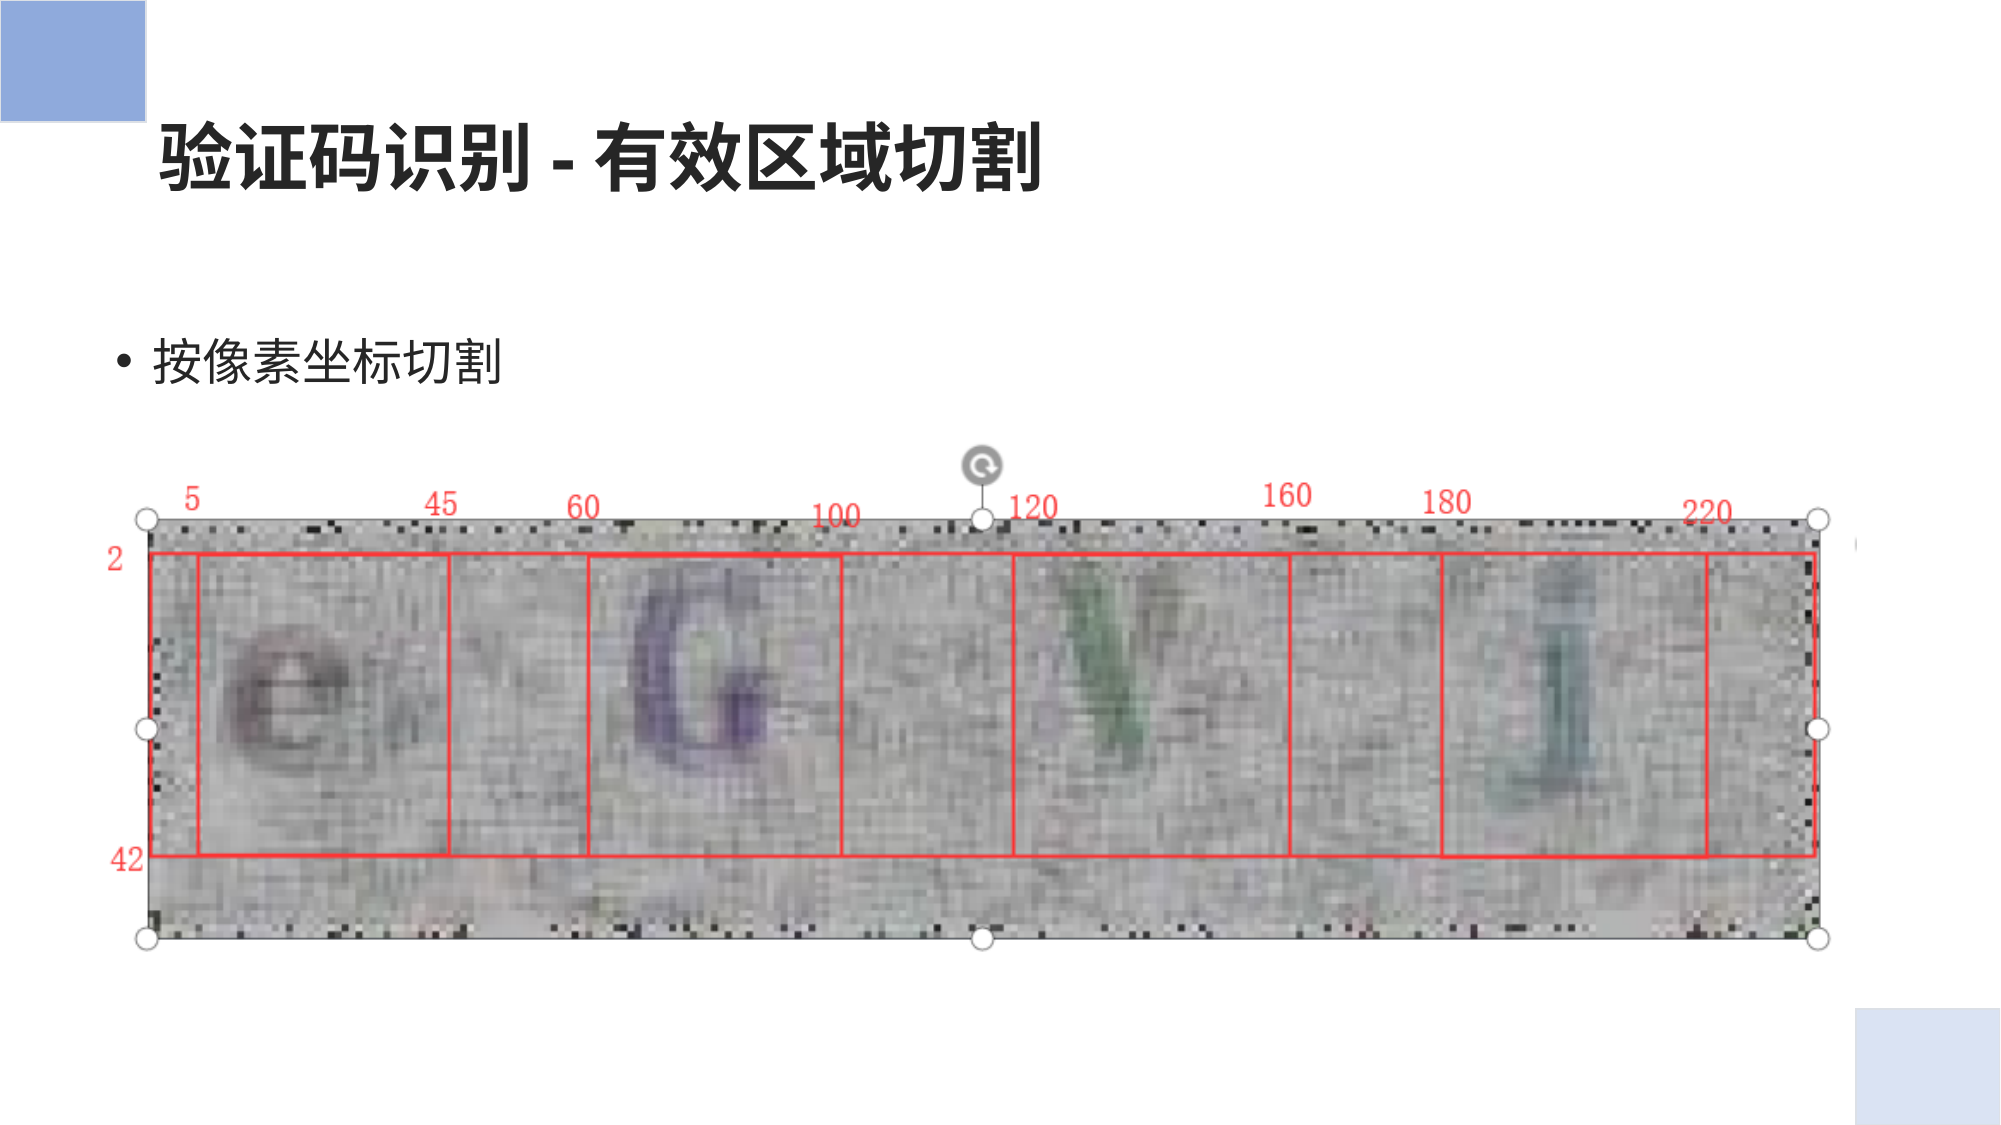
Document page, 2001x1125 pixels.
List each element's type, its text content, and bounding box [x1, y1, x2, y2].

picture [40, 416, 1857, 976]
text_box 按像素坐标切割 [100, 274, 1535, 416]
title 验证码识别-有效区域切割 [143, 54, 1857, 239]
